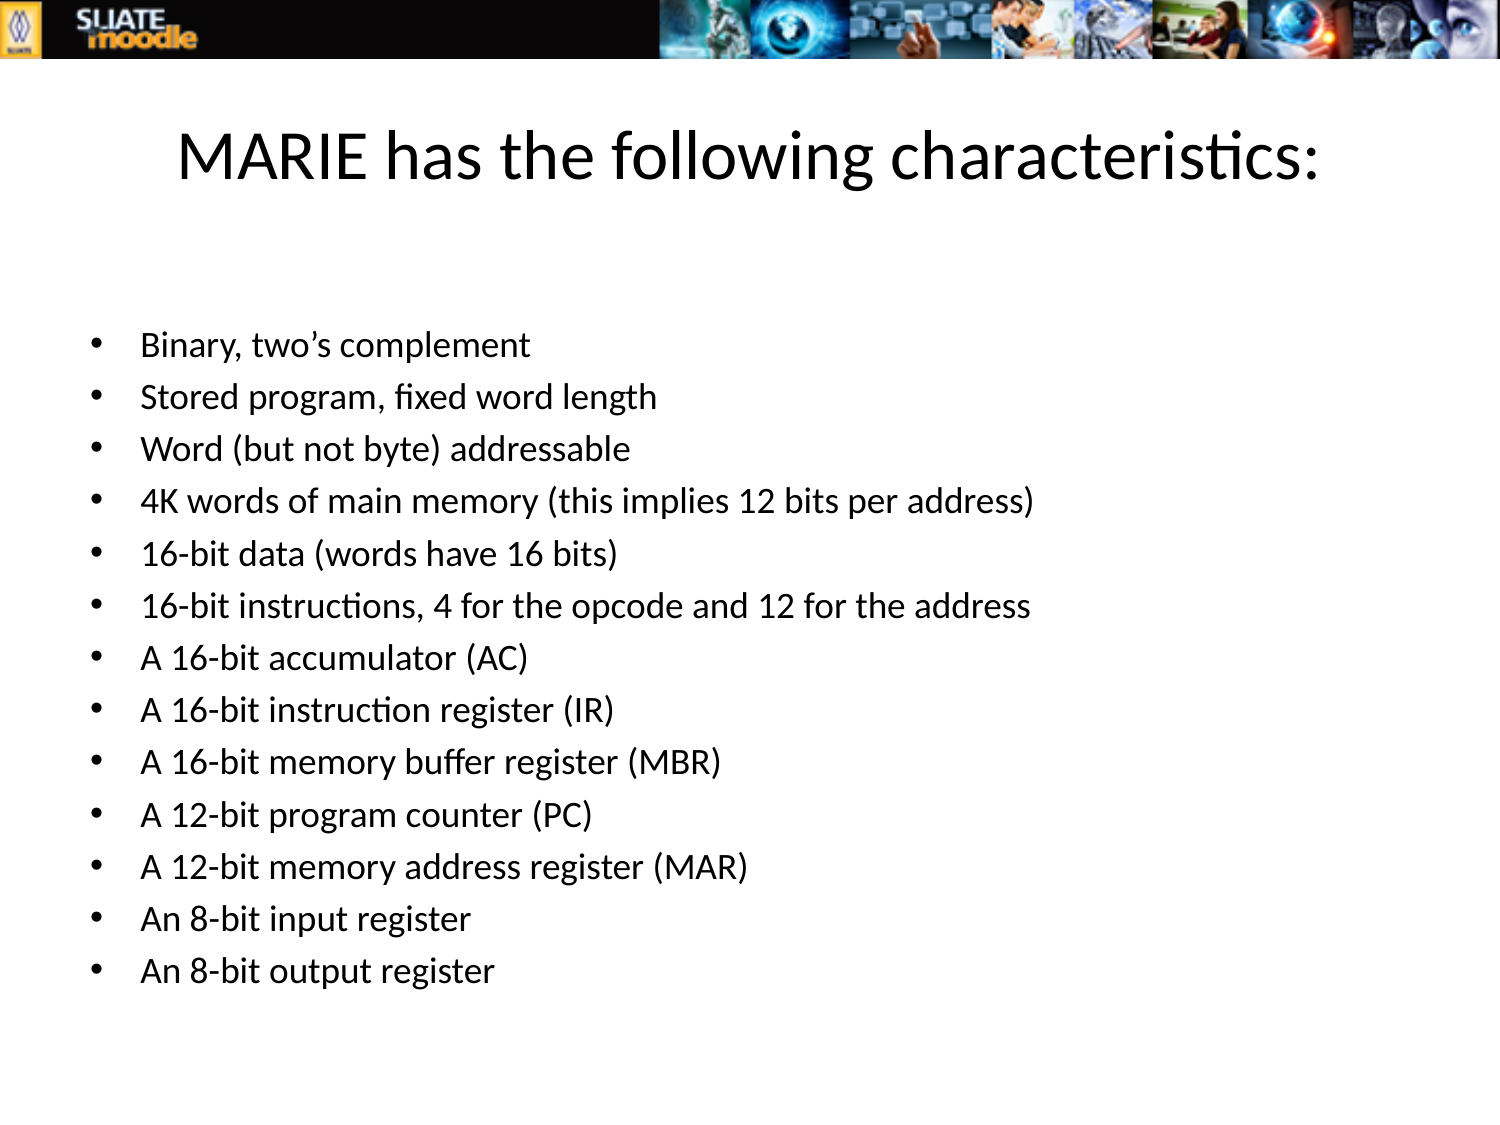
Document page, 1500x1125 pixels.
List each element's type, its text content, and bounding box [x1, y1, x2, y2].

list Binary, two’s complement Stored program, fixed word length Word (but not byte) addressable 4K words of main memory (this implies 12 bits per address) 16-bit data (words have 16 bits) 16-bit instructions, 4 for the opcode and 12 for the address A 16-bit accumulator (AC) A 16-bit instruction register (IR) A 16-bit memory buffer register (MBR) A 12-bit program counter (PC) A 12-bit memory address register (MAR) An 8-bit input register An 8-bit output register [75, 312, 1425, 1005]
picture [0, 0, 1500, 59]
title MARIE has the following characteristics: [75, 99, 1425, 288]
